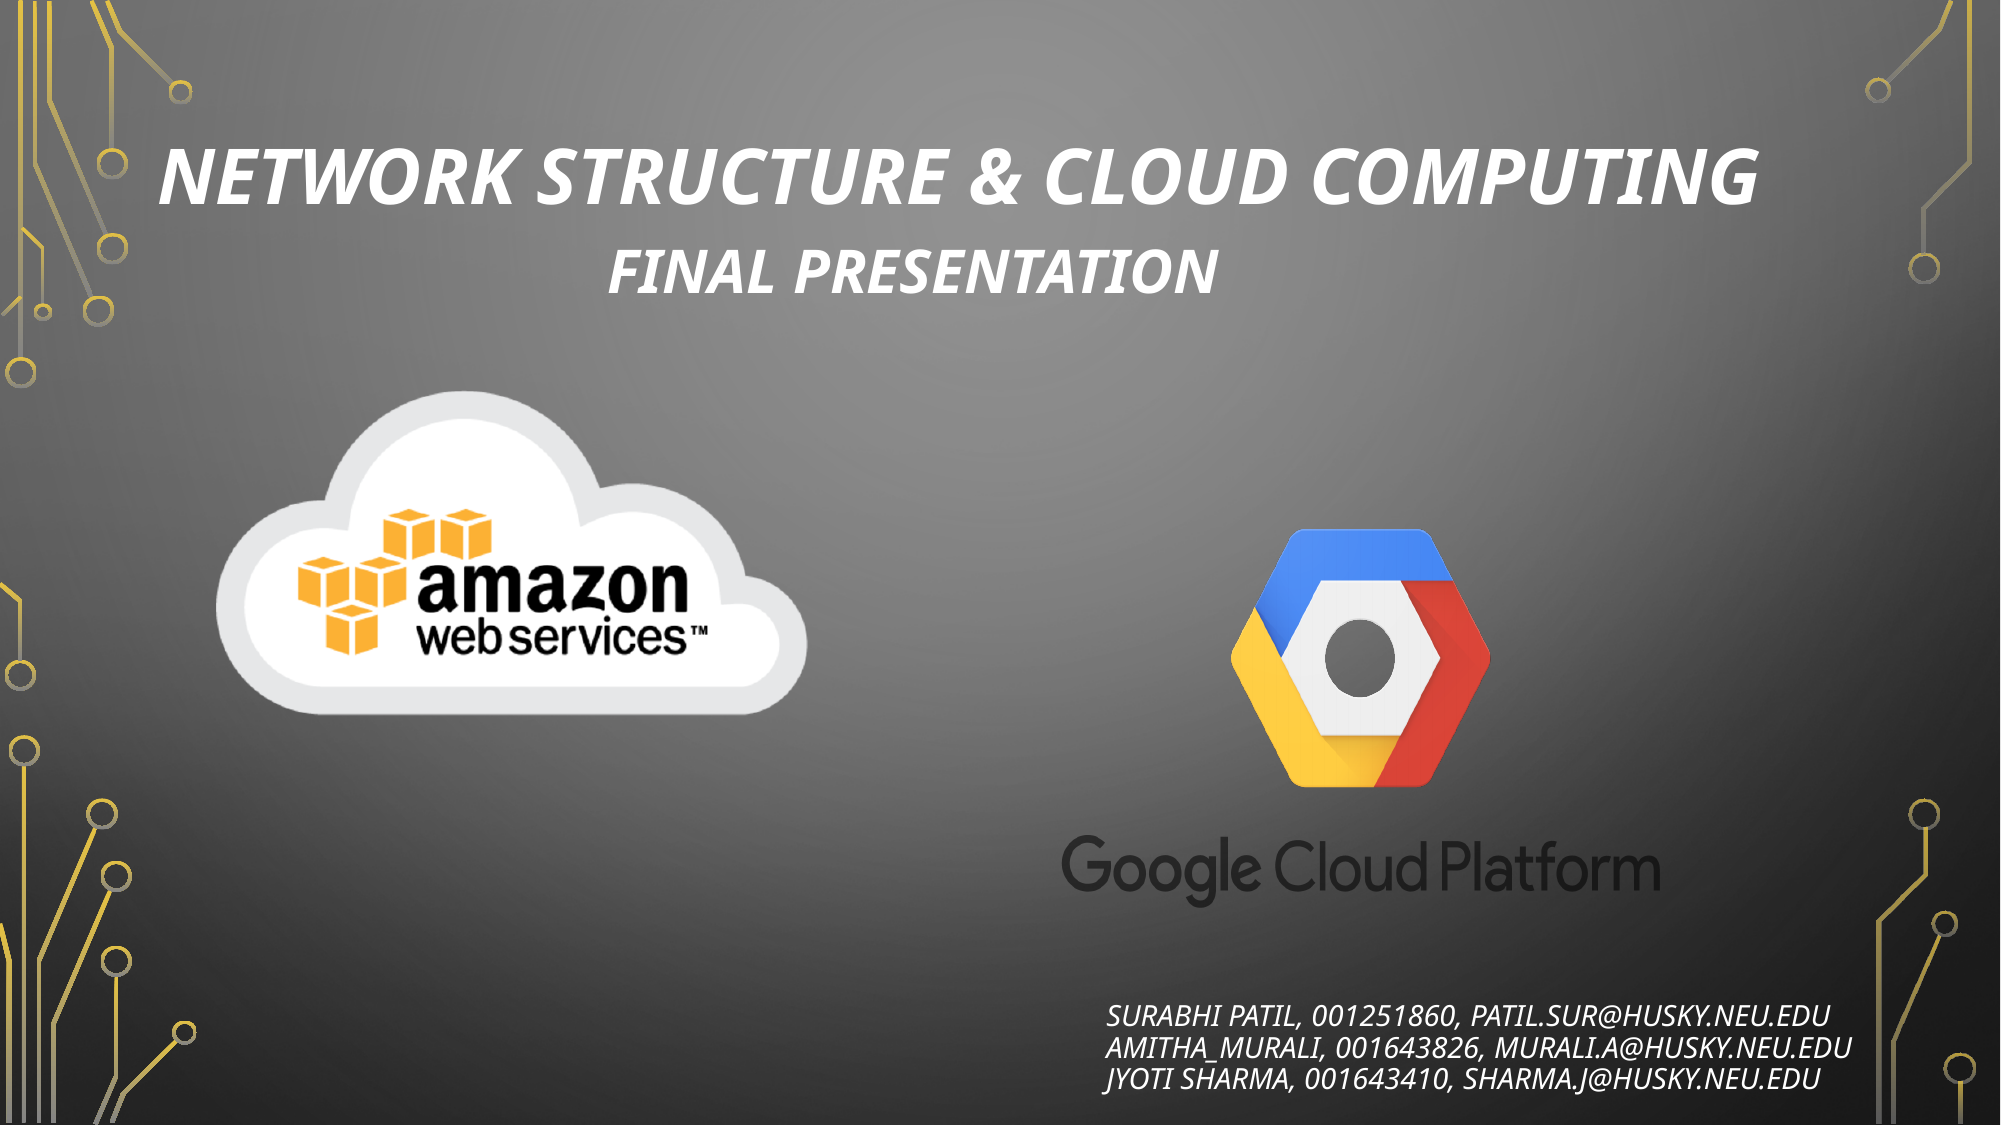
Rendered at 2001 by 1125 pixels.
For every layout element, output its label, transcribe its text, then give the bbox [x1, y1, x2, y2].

text_box Network Structure & Cloud Computing Final Presentation [142, 36, 1964, 504]
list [999, 460, 1722, 959]
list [198, 378, 823, 731]
title Surabhi Patil, 001251860, patil.sur@husky.neu.edu Amitha_Murali, 001643826, murali.a@husky.neu.edu Jyoti Sharma, 001643410, sharma.j@husky.neu.edu [1091, 958, 1964, 1125]
